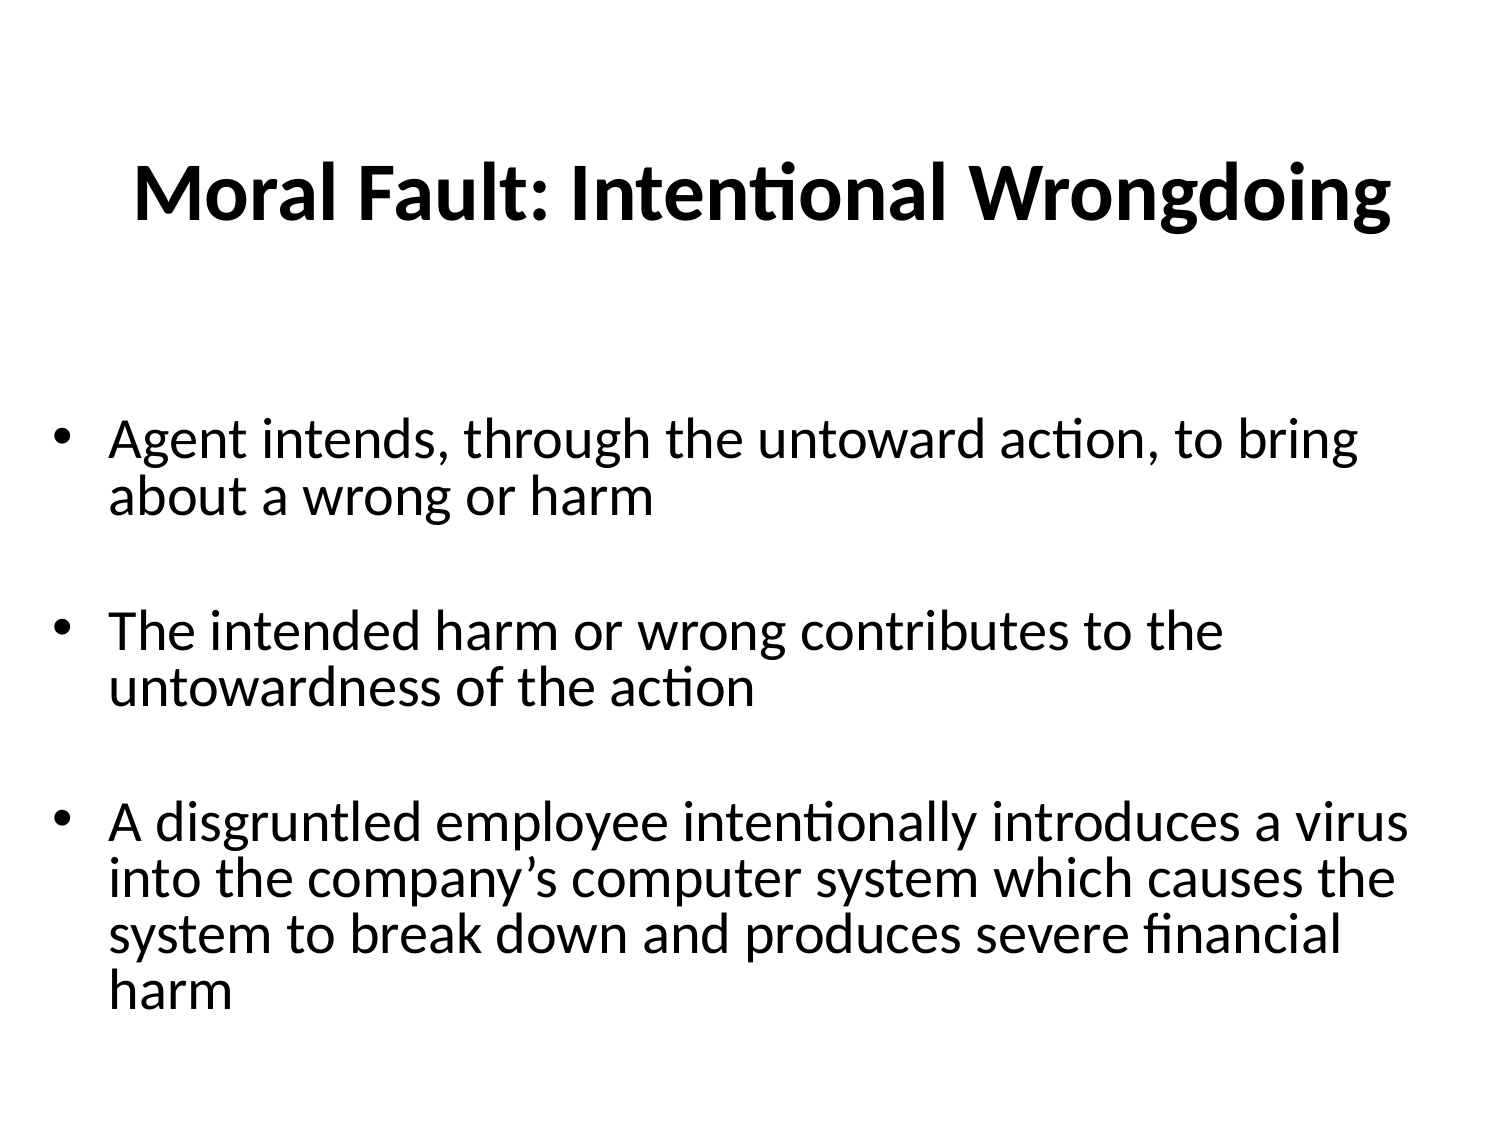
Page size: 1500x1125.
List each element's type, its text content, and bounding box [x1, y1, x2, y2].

list Agent intends, through the untoward action, to bring about a wrong or harm The intended harm or wrong contributes to the untowardness of the action A disgruntled employee intentionally introduces a virus into the company’s computer system which causes the system to break down and produces severe financial harm [37, 324, 1463, 1038]
title Moral Fault: Intentional Wrongdoing [24, 75, 1500, 300]
